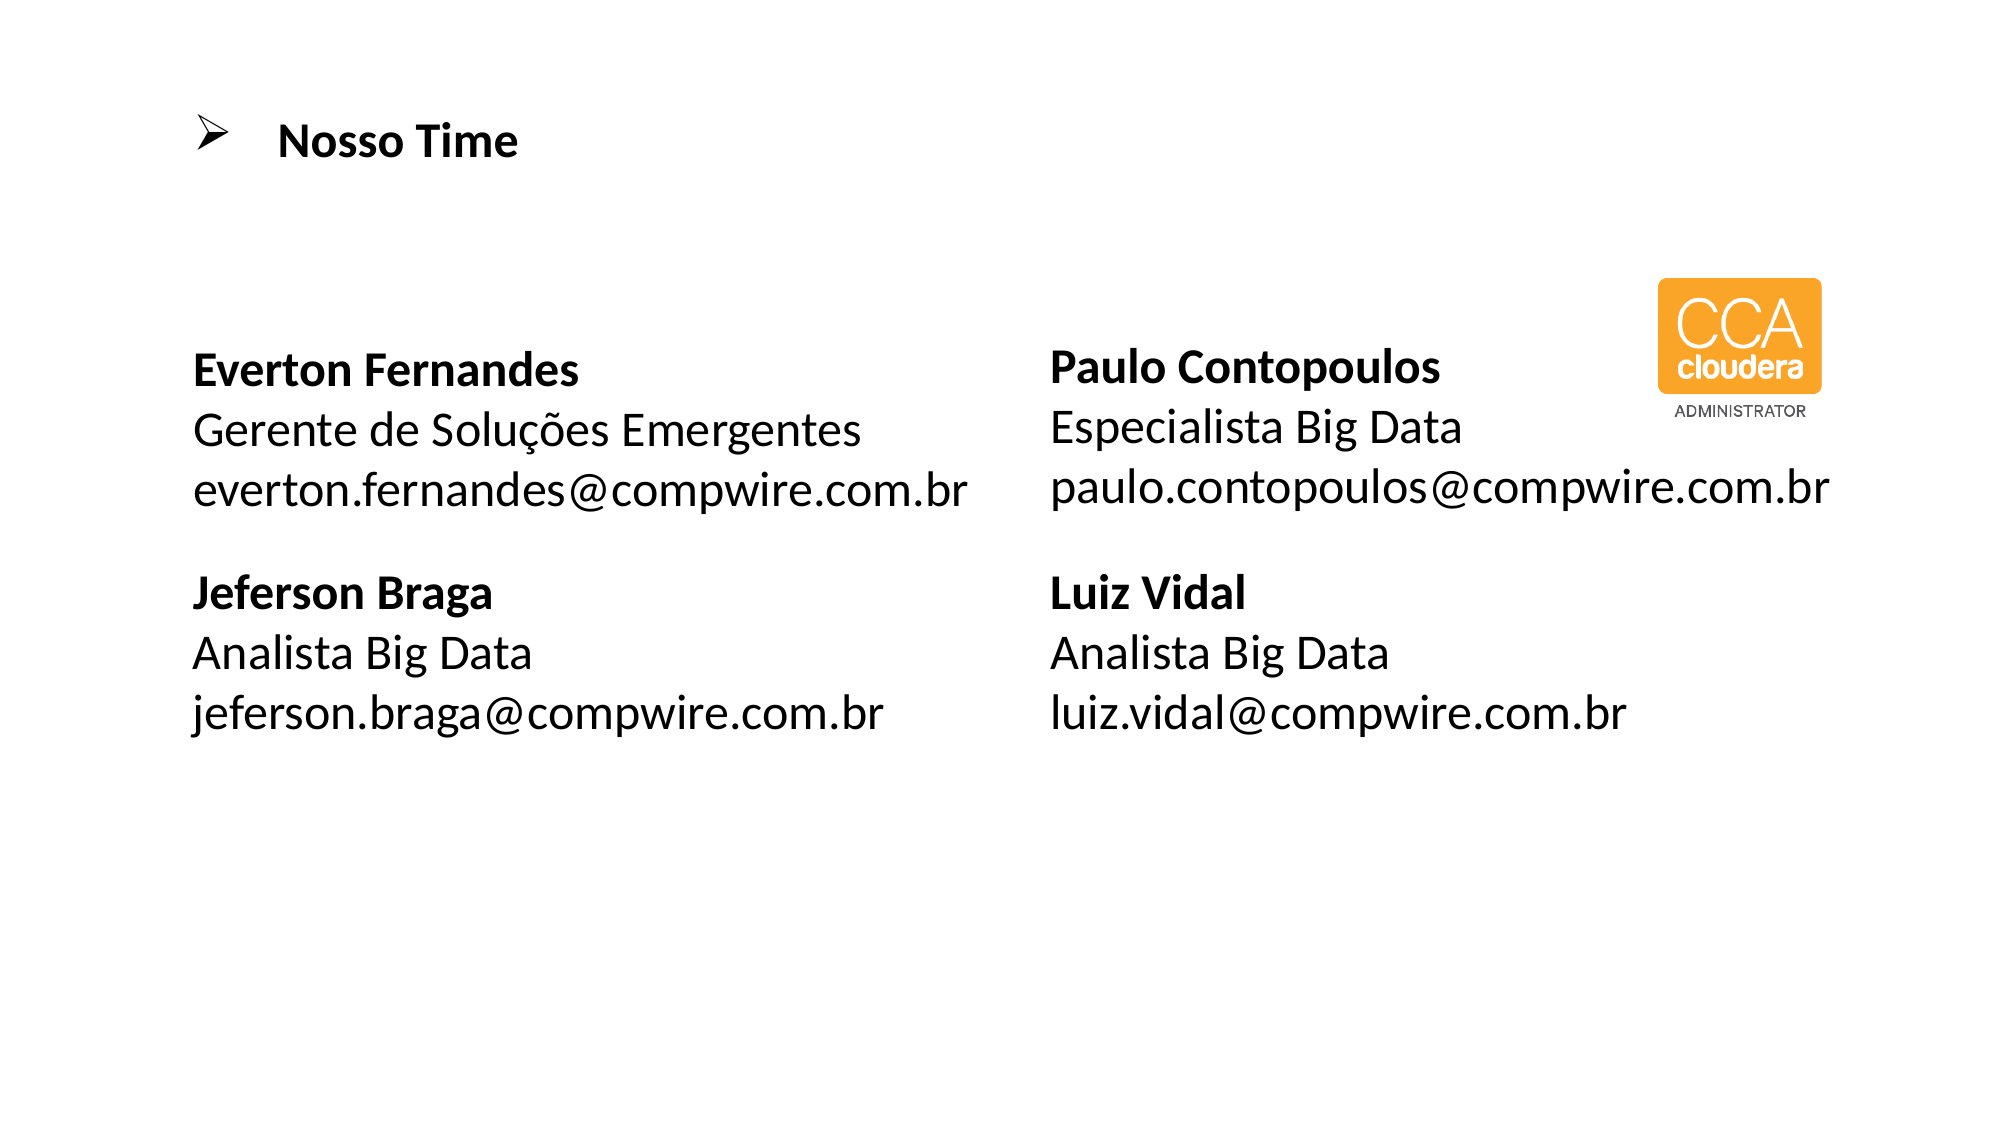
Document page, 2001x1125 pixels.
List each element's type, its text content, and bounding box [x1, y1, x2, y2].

text_box Everton Fernandes Gerente de Soluções Emergentes everton.fernandes@compwire.com.br [178, 329, 1000, 524]
text_box Jeferson Braga Analista Big Data jeferson.braga@compwire.com.br [178, 551, 1036, 747]
text_box Luiz Vidal Analista Big Data luiz.vidal@compwire.com.br [1036, 551, 1822, 747]
title Nosso Time [178, 33, 1822, 251]
text_box Paulo Contopoulos Especialista Big Data paulo.contopoulos@compwire.com.br [1035, 326, 1855, 521]
picture [1658, 278, 1822, 443]
